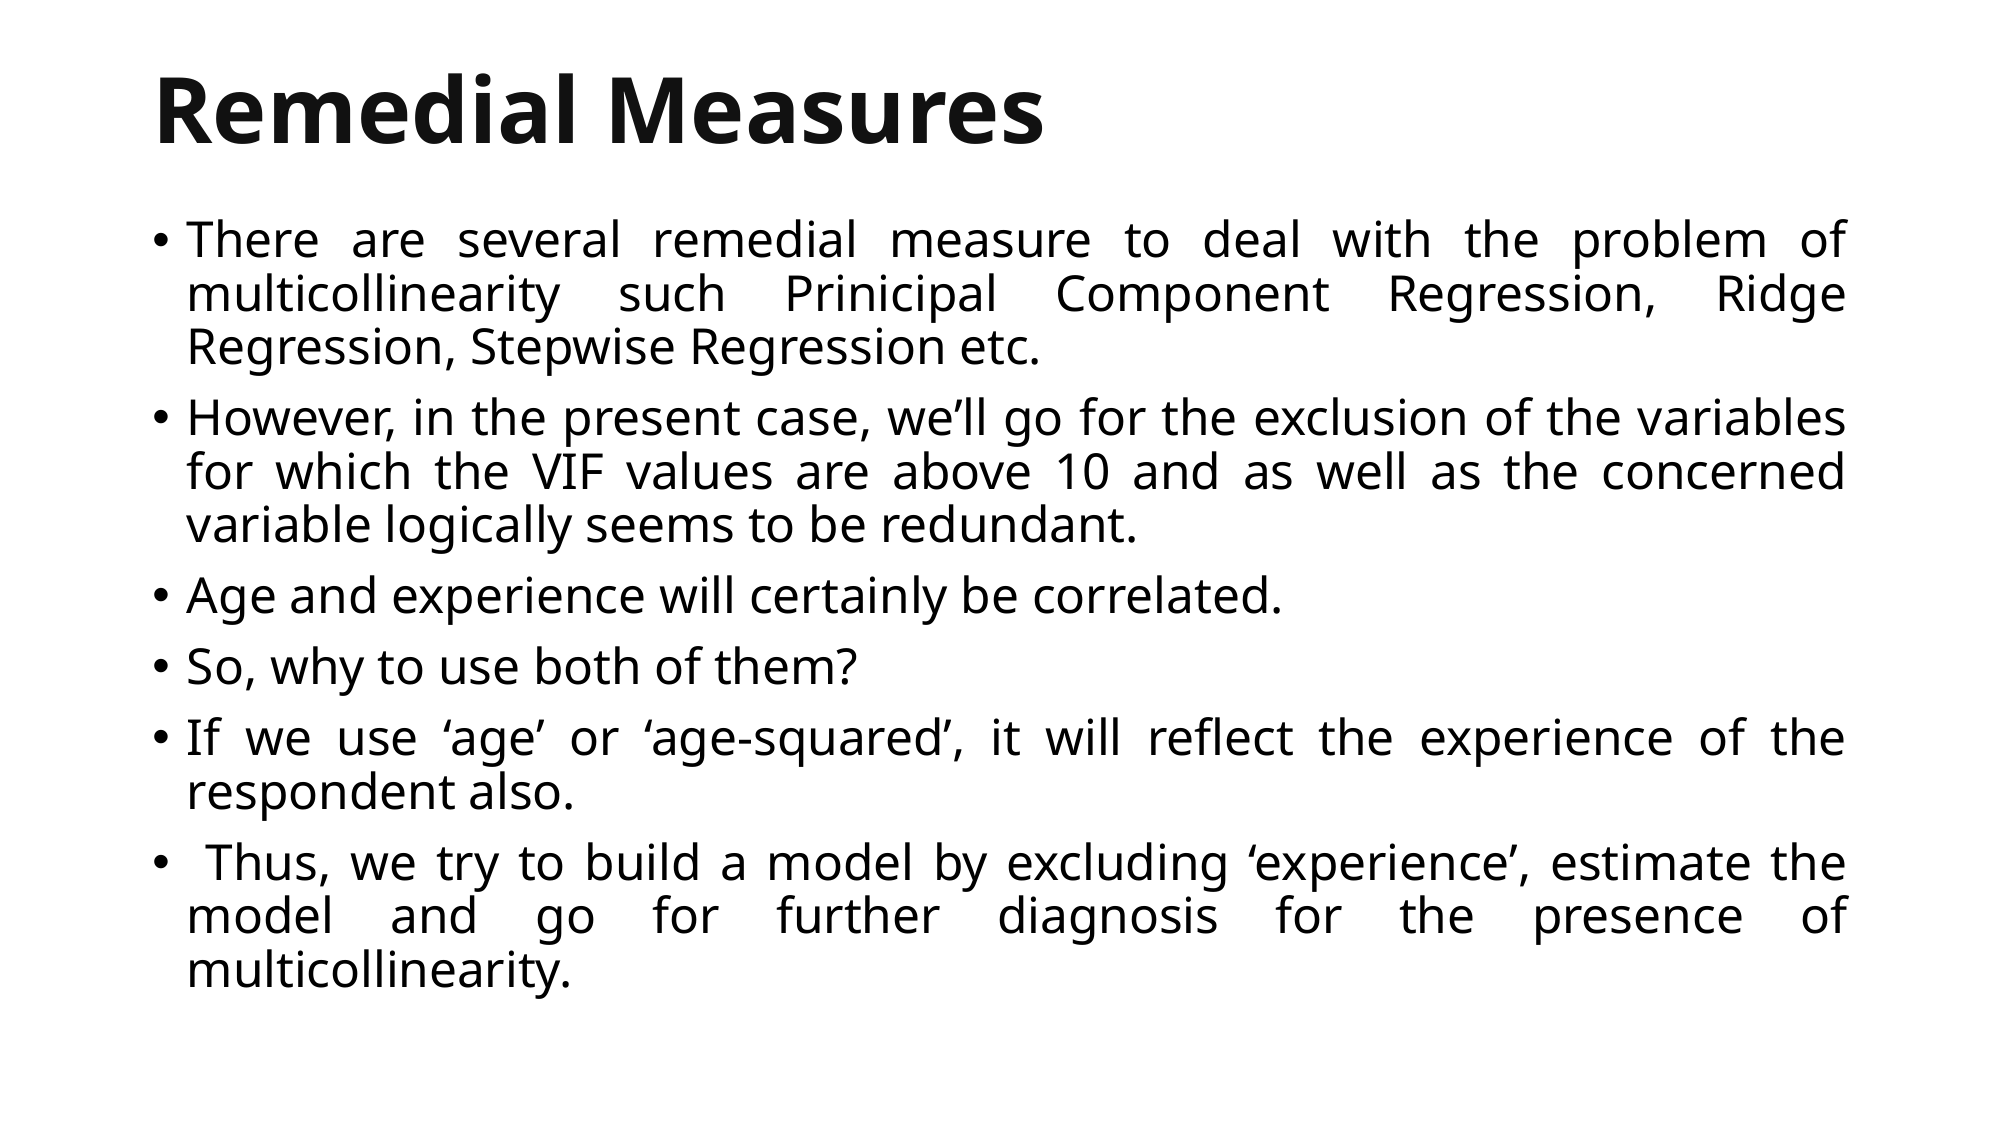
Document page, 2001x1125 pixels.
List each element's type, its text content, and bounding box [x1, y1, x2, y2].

title Remedial Measures [137, 59, 1863, 207]
list There are several remedial measure to deal with the problem of multicollinearity such Prinicipal Component Regression, Ridge Regression, Stepwise Regression etc. However, in the present case, we’ll go for the exclusion of the variables for which the VIF values are above 10 and as well as the concerned variable logically seems to be redundant. Age and experience will certainly be correlated. So, why to use both of them? If we use ‘age’ or ‘age-squared’, it will reflect the experience of the respondent also. Thus, we try to build a model by excluding ‘experience’, estimate the model and go for further diagnosis for the presence of multicollinearity. [137, 207, 1863, 1014]
